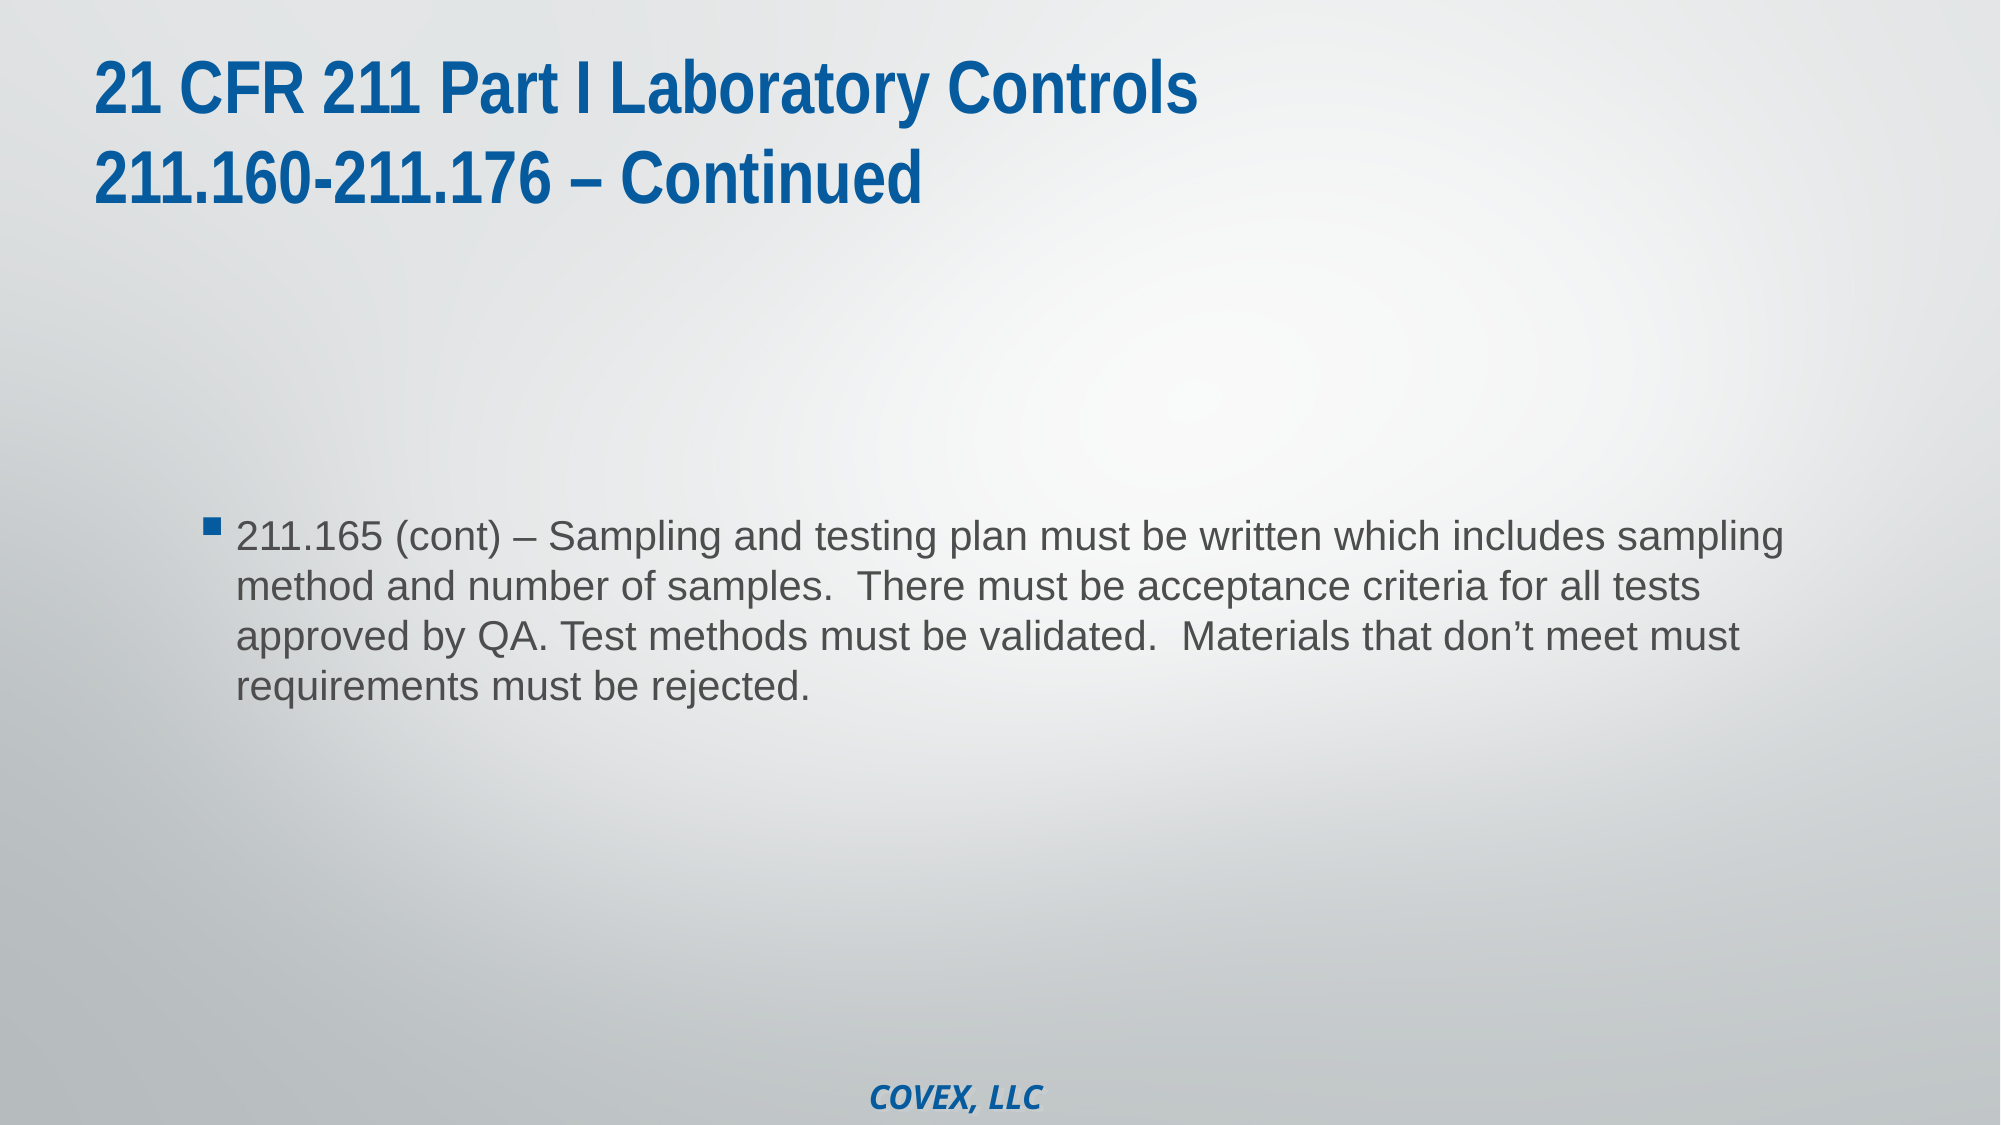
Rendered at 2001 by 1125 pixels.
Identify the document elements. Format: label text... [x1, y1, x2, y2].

list 211.165 (cont) – Sampling and testing plan must be written which includes sampling method and number of samples. There must be acceptance criteria for all tests approved by QA. Test methods must be validated. Materials that don’t meet must requirements must be rejected. [183, 237, 1900, 980]
title 21 CFR 211 Part I Laboratory Controls 211.160-211.176 – Continued [79, 34, 1900, 222]
